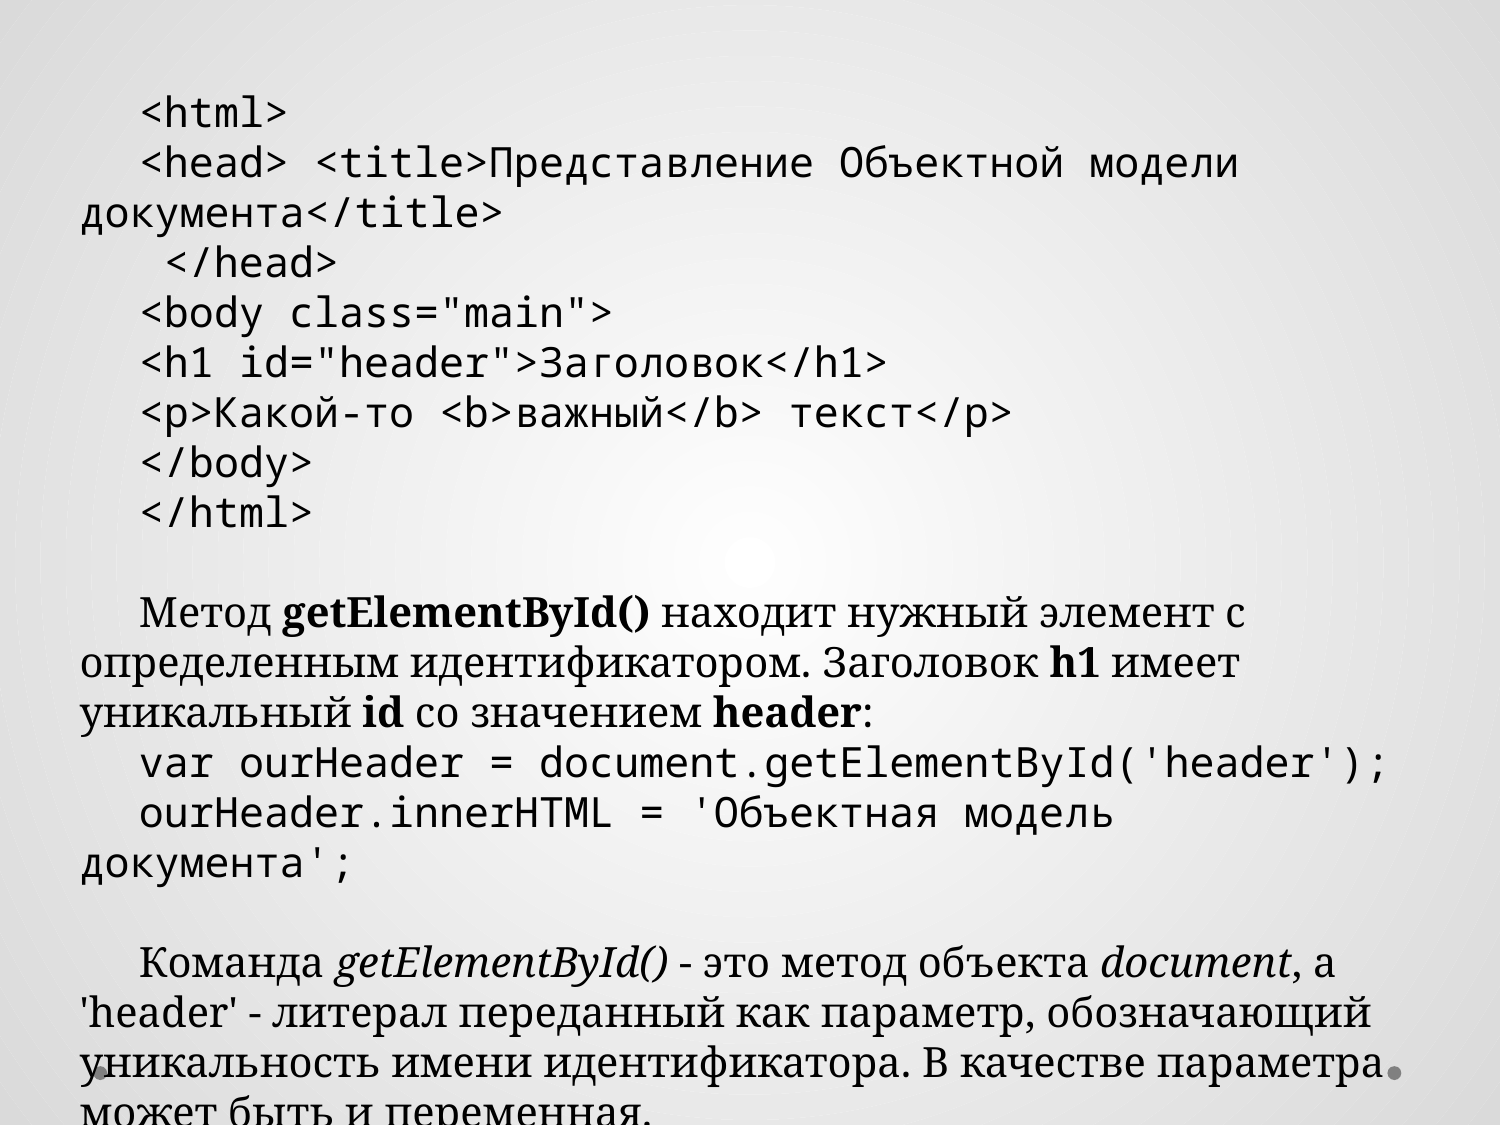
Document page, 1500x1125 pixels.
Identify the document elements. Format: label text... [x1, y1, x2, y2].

text_box <html> <head> <title>Представление Объектной модели документа</title> </head> <body class="main"> <h1 id="header">Заголовок</h1> <p>Какой-то <b>важный</b> текст</p> </body> </html> Метод getElementById() находит нужный элемент с определенным идентификатором. Заголовок h1 имеет уникальный id со значением header: var ourHeader = document.getElementById('header'); ourHeader.innerHTML = 'Объектная модель документа'; Команда getElementById() - это метод объекта document, а 'header' - литерал переданный как параметр, обозначающий уникальность имени идентификатора. В качестве параметра может быть и переменная. [64, 78, 1418, 1125]
